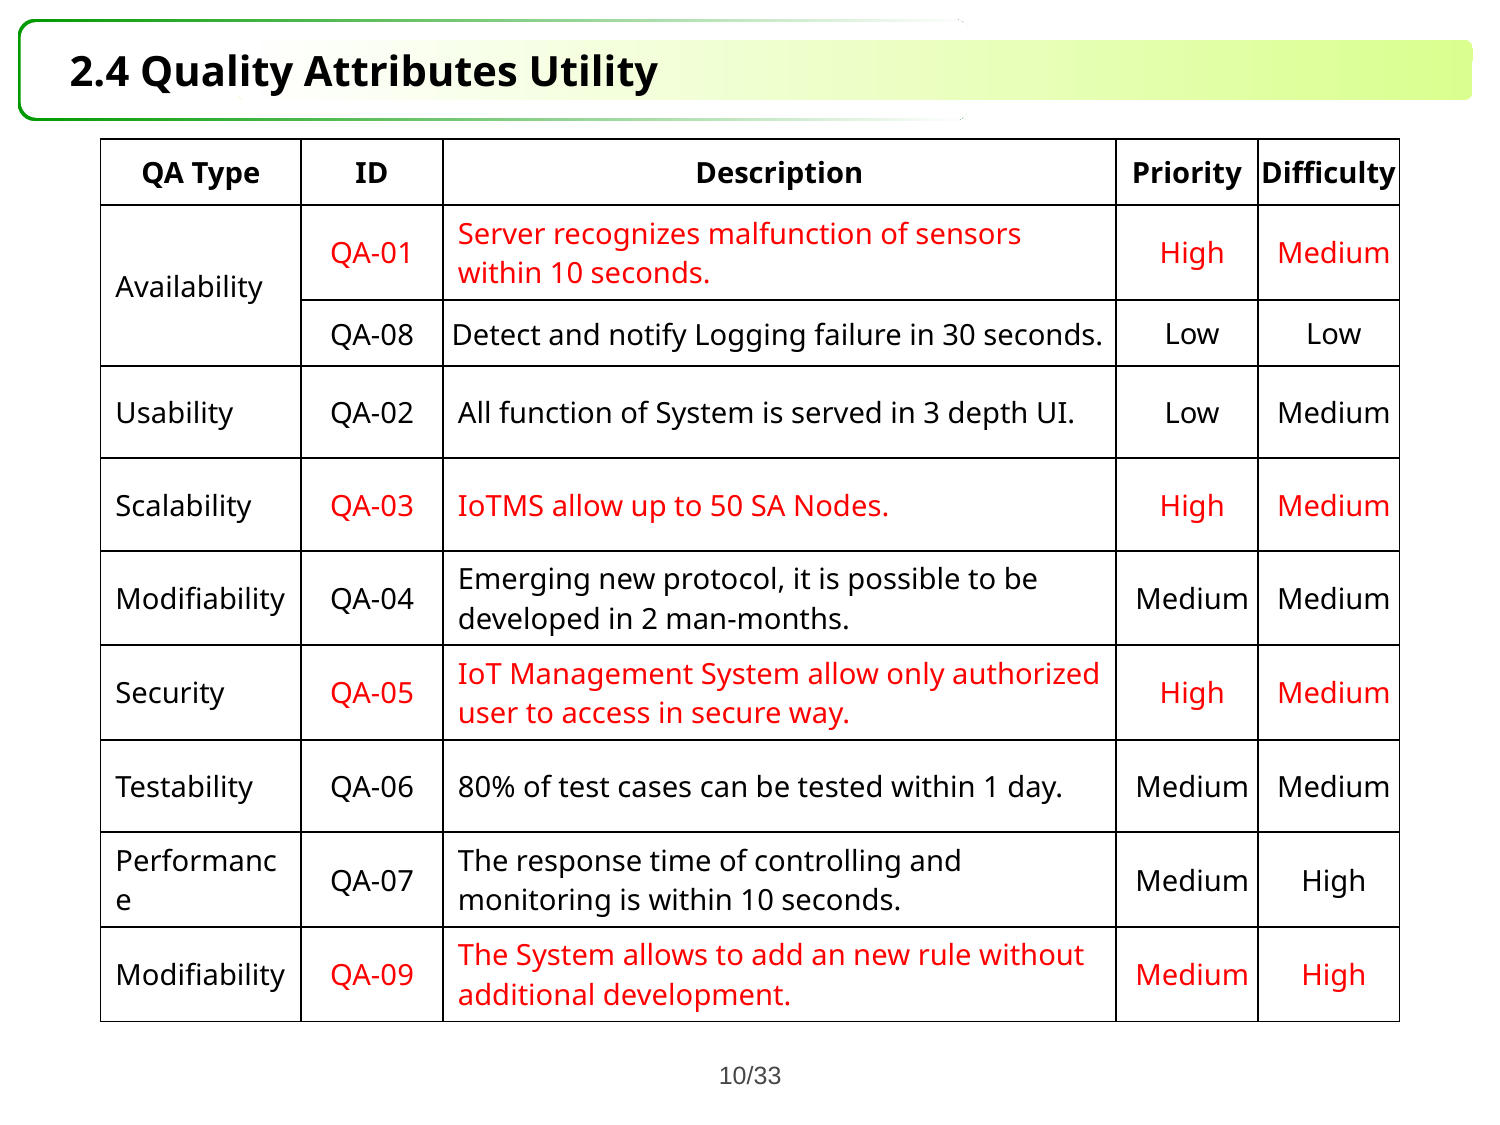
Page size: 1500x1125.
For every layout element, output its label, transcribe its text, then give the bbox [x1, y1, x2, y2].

table_cell Modifiability [101, 552, 300, 644]
table_cell QA-04 [302, 552, 442, 644]
table_cell QA-09 [302, 928, 442, 1021]
table_cell Performance [101, 833, 300, 926]
table_cell QA-08 [302, 301, 442, 365]
table_cell Modifiability [101, 928, 300, 1021]
table_cell Low [1117, 367, 1257, 457]
table_cell IoT Management System allow only authorized user to access in secure way. [444, 646, 1115, 739]
table_cell Scalability [101, 459, 300, 550]
table_cell Medium [1117, 833, 1257, 926]
table_cell Detect and notify Logging failure in 30 seconds. [444, 301, 1115, 365]
table_cell Medium [1259, 206, 1399, 299]
table_cell 80% of test cases can be tested within 1 day. [444, 741, 1115, 831]
table_cell Testability [101, 741, 300, 831]
table_header Priority [1117, 140, 1257, 204]
table_cell Low [1117, 301, 1257, 365]
table_cell The System allows to add an new rule without additional development. [444, 928, 1115, 1021]
table_header Difficulty [1259, 140, 1399, 204]
table_cell QA-01 [302, 206, 442, 299]
table_cell Usability [101, 367, 300, 457]
table_cell Availability [101, 206, 300, 365]
table_cell Emerging new protocol, it is possible to be developed in 2 man-months. [444, 552, 1115, 644]
table_header QA Type [101, 140, 300, 204]
table_cell All function of System is served in 3 depth UI. [444, 367, 1115, 457]
table_cell QA-06 [302, 741, 442, 831]
table_cell Security [101, 646, 300, 739]
table_cell IoTMS allow up to 50 SA Nodes. [444, 459, 1115, 550]
table_cell QA-07 [302, 833, 442, 926]
table_header ID [302, 140, 442, 204]
table_cell Low [1259, 301, 1399, 365]
table_cell Medium [1259, 741, 1399, 831]
table_cell Medium [1117, 928, 1257, 1021]
slide_number 10/33 [575, 1044, 926, 1105]
table_cell High [1117, 646, 1257, 739]
table_cell Medium [1117, 741, 1257, 831]
table_cell Medium [1259, 367, 1399, 457]
table_cell QA-02 [302, 367, 442, 457]
title 2.4 Quality Attributes Utility [54, 37, 1301, 102]
table_cell Server recognizes malfunction of sensors within 10 seconds. [444, 206, 1115, 299]
table_cell High [1259, 928, 1399, 1021]
table_cell High [1117, 459, 1257, 550]
table_cell Medium [1259, 552, 1399, 644]
table_cell QA-05 [302, 646, 442, 739]
table_cell Medium [1259, 646, 1399, 739]
table_cell Medium [1259, 459, 1399, 550]
table_cell The response time of controlling and monitoring is within 10 seconds. [444, 833, 1115, 926]
table_cell High [1259, 833, 1399, 926]
table_header Description [444, 140, 1115, 204]
table_cell High [1117, 206, 1257, 299]
table_cell QA-03 [302, 459, 442, 550]
table_cell Medium [1117, 552, 1257, 644]
